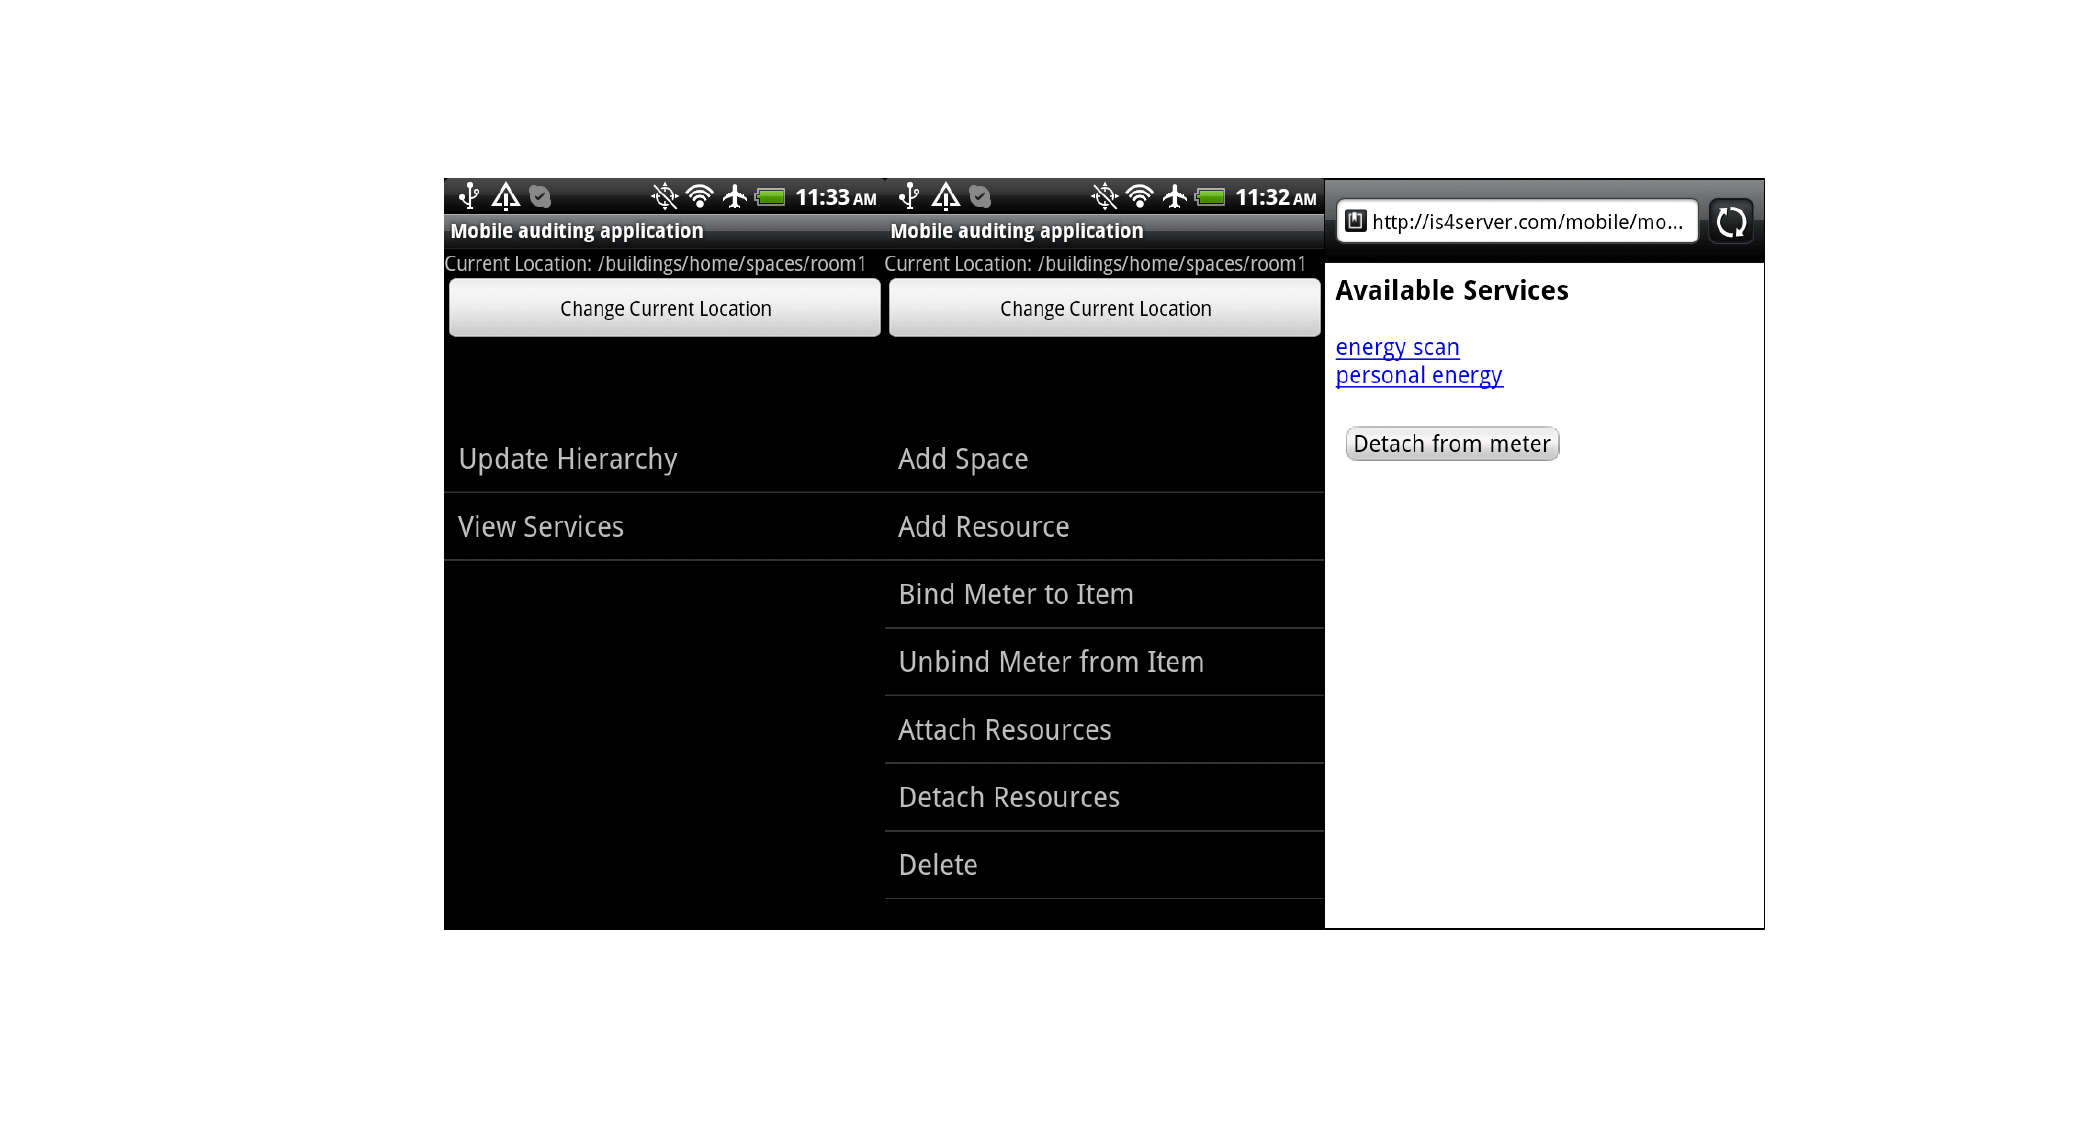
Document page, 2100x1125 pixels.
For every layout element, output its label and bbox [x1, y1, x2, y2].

text_box [443, 178, 1765, 930]
